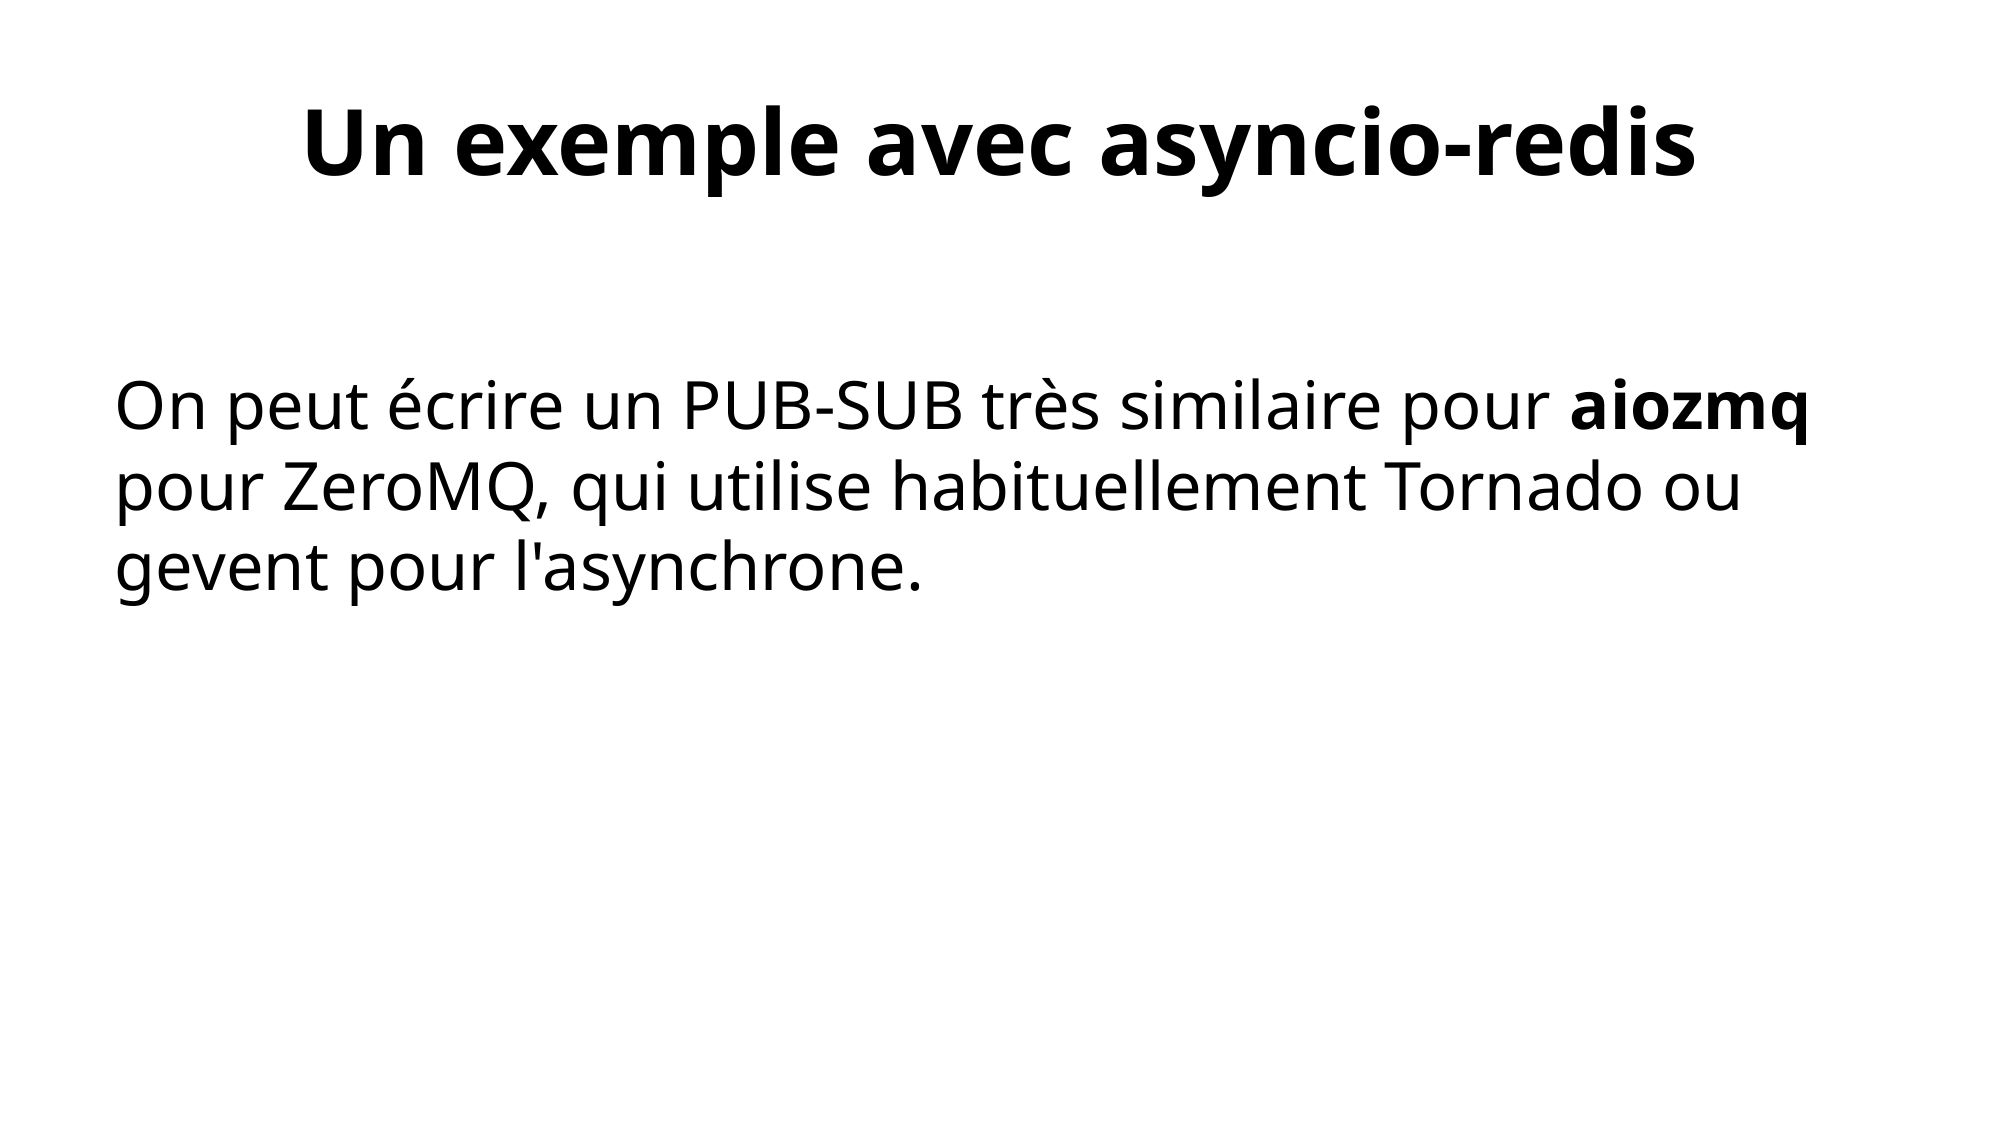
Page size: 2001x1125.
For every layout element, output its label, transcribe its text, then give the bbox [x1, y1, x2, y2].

title Un exemple avec asyncio-redis [99, 45, 1900, 233]
list On peut écrire un PUB-SUB très similaire pour aiozmq pour ZeroMQ, qui utilise habituellement Tornado ou gevent pour l'asynchrone. [99, 262, 1900, 1005]
